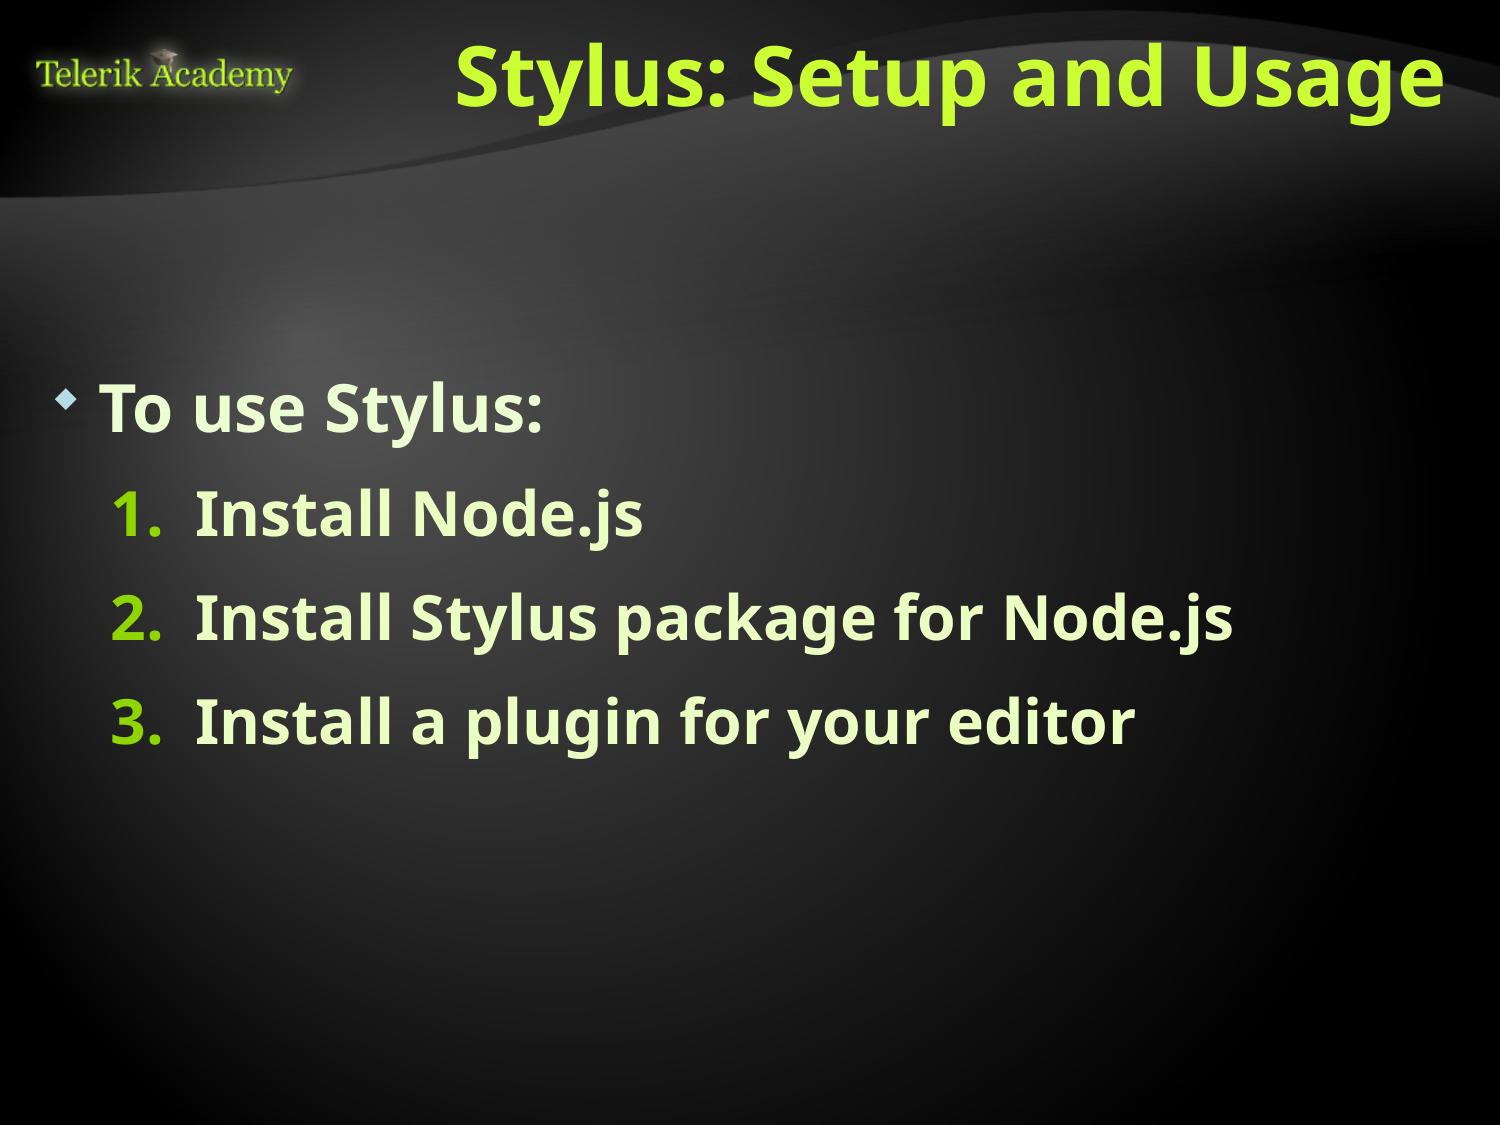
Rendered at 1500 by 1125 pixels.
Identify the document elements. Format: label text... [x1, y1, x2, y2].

title Stylus: Setup and Usage [300, 12, 1463, 150]
picture [0, 0, 1500, 1125]
list To use Stylus: Install Node.js Install Stylus package for Node.js Install a plugin for your editor [37, 354, 1463, 1100]
